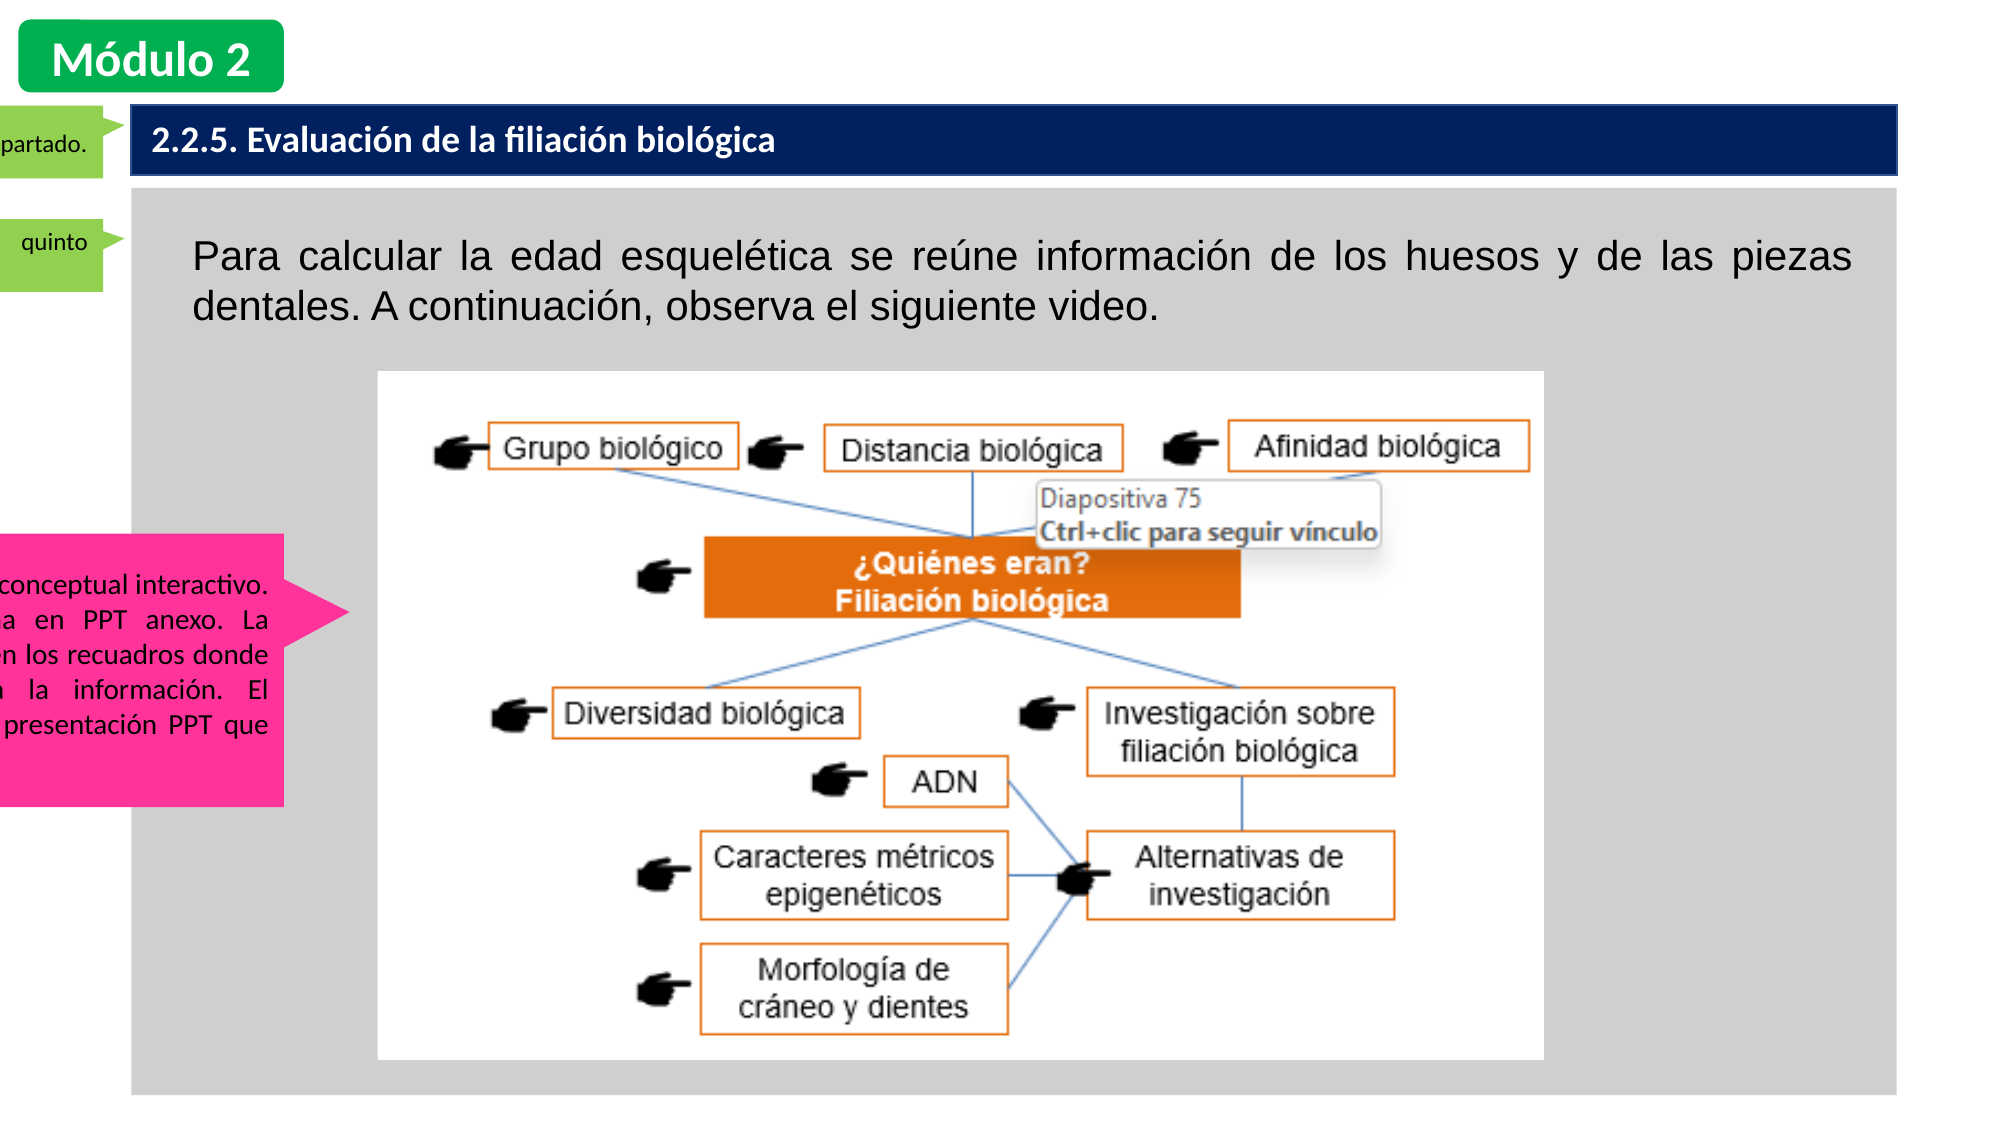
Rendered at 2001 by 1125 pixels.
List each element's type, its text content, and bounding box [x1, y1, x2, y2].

text_box Renato: contenido del quinto apartado. [0, 218, 128, 293]
text_box [130, 187, 1898, 1096]
text_box Módulo 2 [17, 18, 285, 94]
text_box 2.2.5. Evaluación de la filiación biológica [136, 108, 1732, 168]
text_box Para calcular la edad esquelética se reúne información de los huesos y de las piezas dentales. A continuación, observa el siguiente video. [177, 221, 1869, 337]
text_box Aurelio: elaborar este mapa conceptual interactivo. Te proporciono el esquema en PPT anexo. La intención es que al dar clic en los recuadros donde hay “manita” se dirija a la información. El contenido es tomado de la presentación PPT que envió la maestra. [0, 532, 352, 809]
picture [377, 371, 1544, 1060]
text_box [130, 104, 1898, 176]
text_box Renato: título del quinto apartado. [0, 104, 128, 180]
